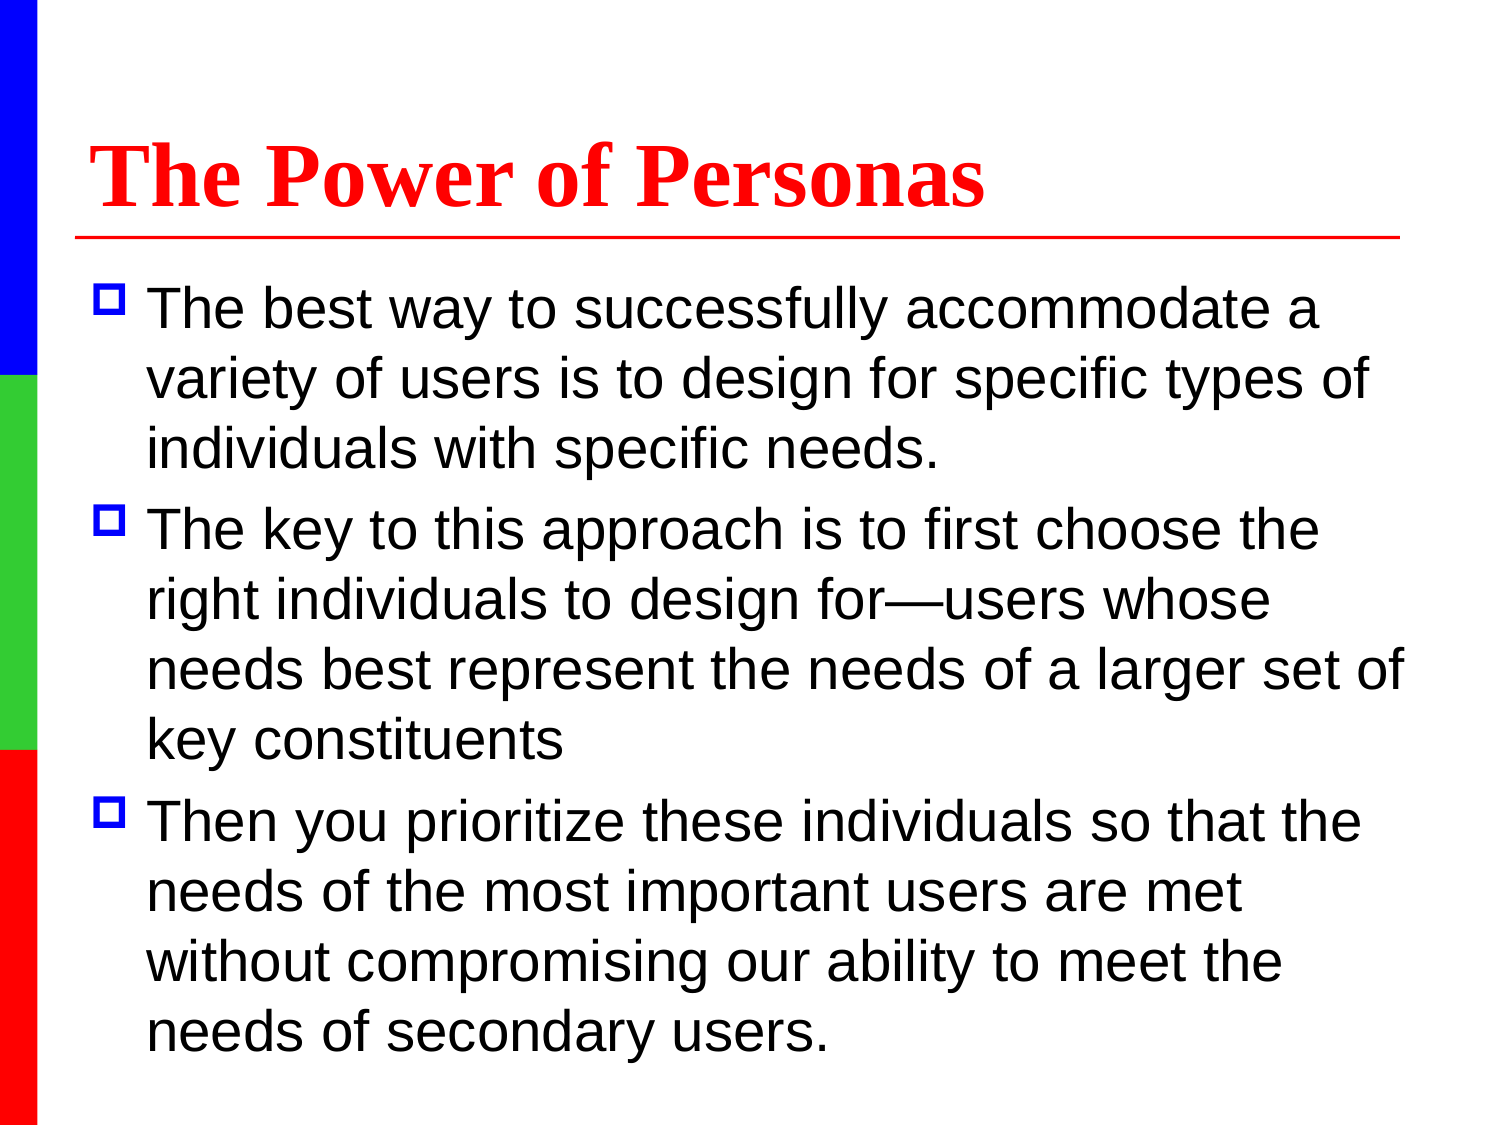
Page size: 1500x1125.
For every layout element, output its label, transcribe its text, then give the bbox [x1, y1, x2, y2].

list The best way to successfully accommodate a variety of users is to design for specific types of individuals with specific needs. The key to this approach is to first choose the right individuals to design for—users whose needs best represent the needs of a larger set of key constituents Then you prioritize these individuals so that the needs of the most important users are met without compromising our ability to meet the needs of secondary users. [74, 262, 1426, 1006]
title The Power of Personas [74, 45, 1426, 233]
